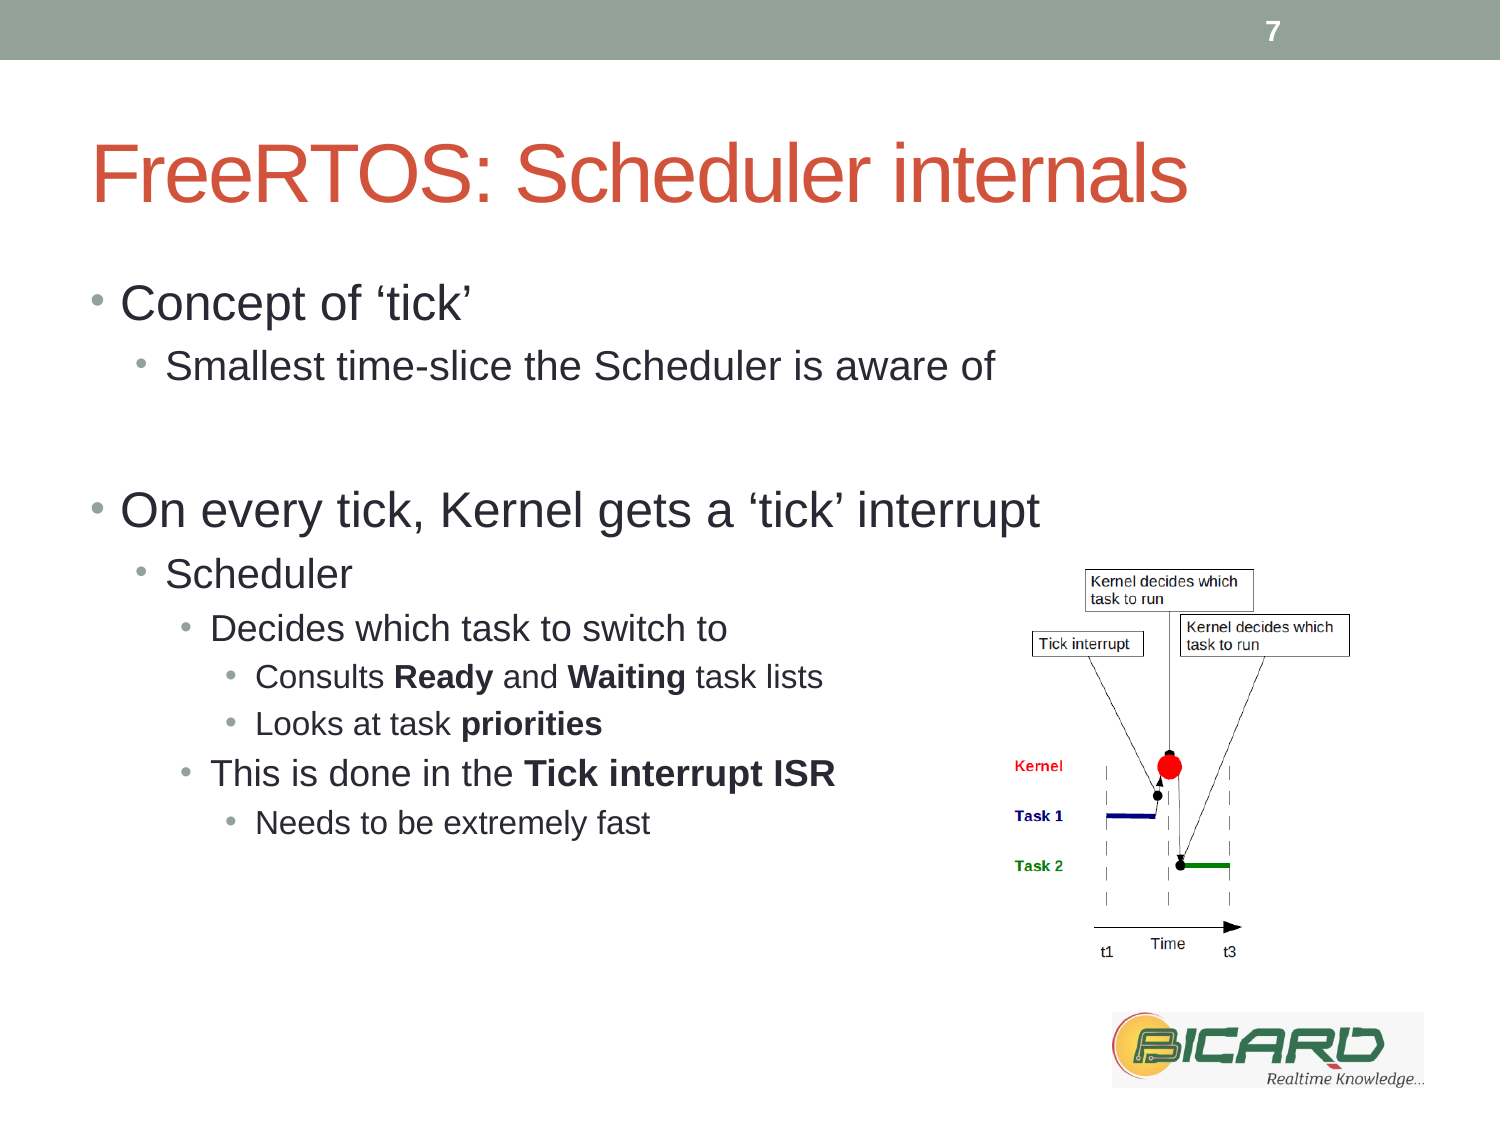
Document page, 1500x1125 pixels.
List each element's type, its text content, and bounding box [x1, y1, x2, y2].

picture [1112, 1063, 1424, 1088]
slide_number 7 [1250, 3, 1425, 57]
title FreeRTOS: Scheduler internals [75, 87, 1425, 250]
picture [987, 562, 1368, 960]
list Concept of ‘tick’ Smallest time-slice the Scheduler is aware of On every tick, Kernel gets a ‘tick’ interrupt Scheduler Decides which task to switch to Consults Ready and Waiting task lists Looks at task priorities This is done in the Tick interrupt ISR Needs to be extremely fast [75, 262, 1425, 1063]
